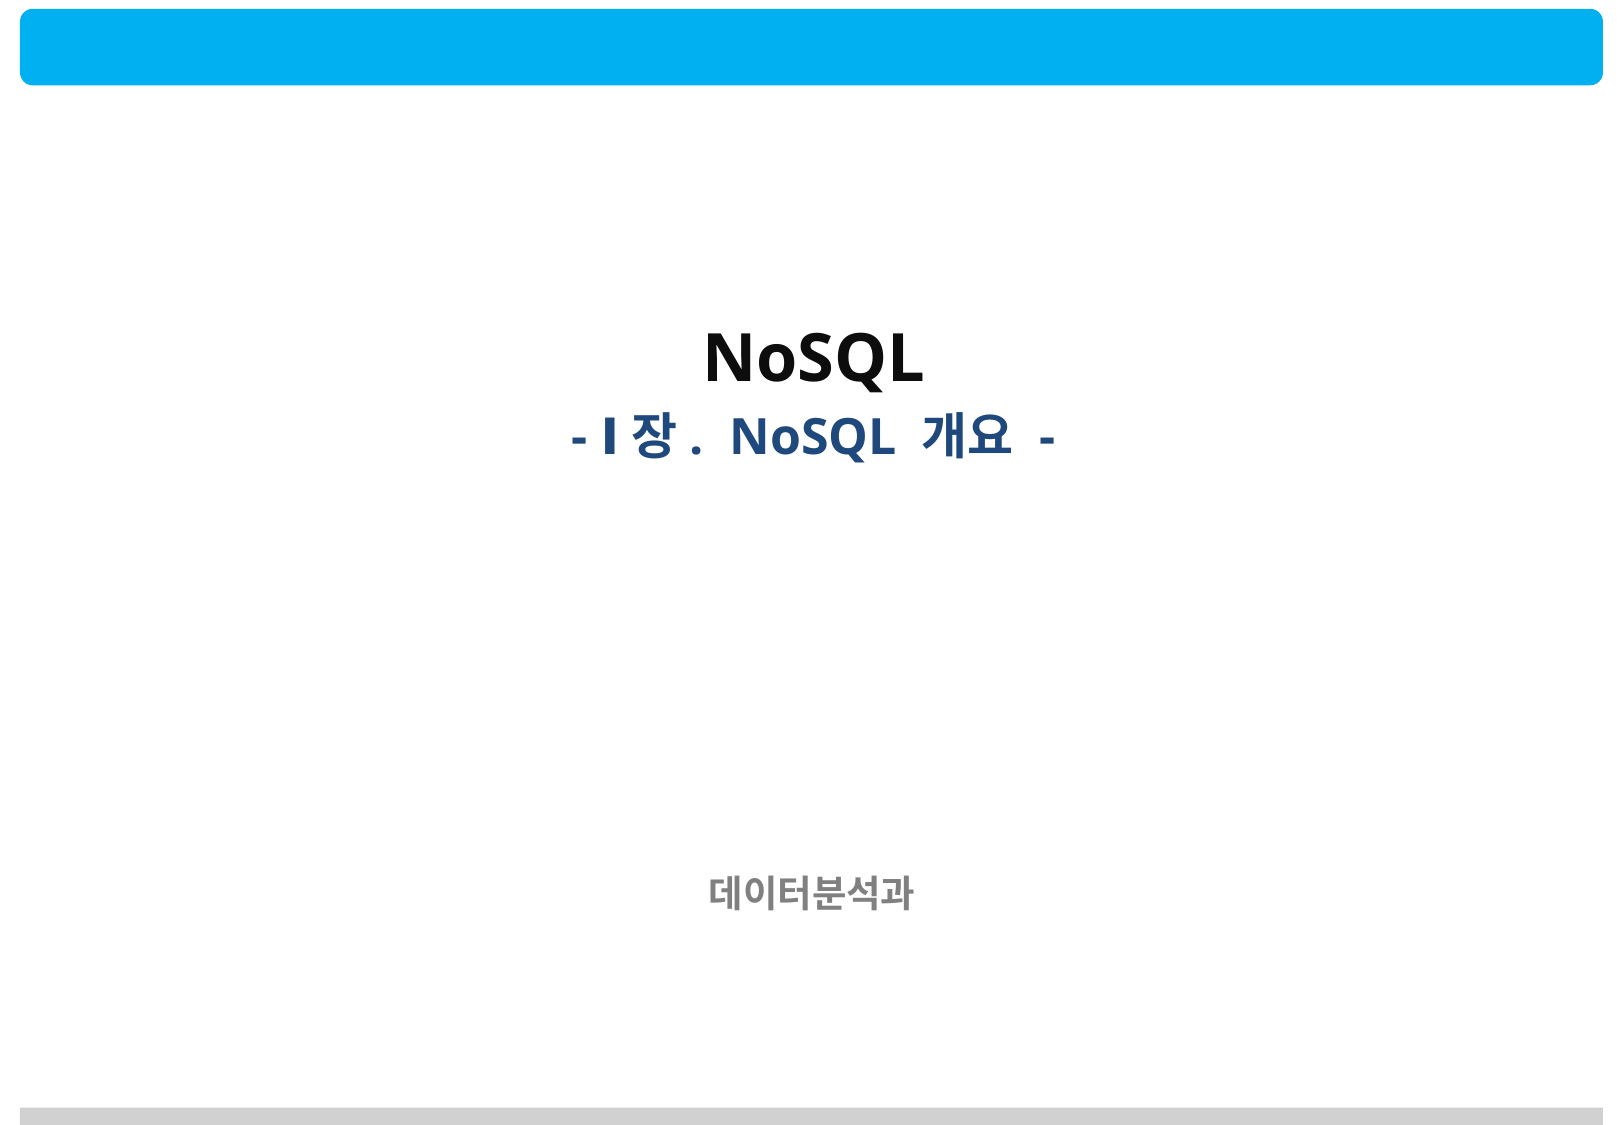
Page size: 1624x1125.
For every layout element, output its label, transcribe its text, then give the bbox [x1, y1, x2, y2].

list 데이터분석과 [363, 862, 1261, 953]
list NoSQL - Ⅰ장. NoSQL 개요 - [82, 307, 1545, 539]
